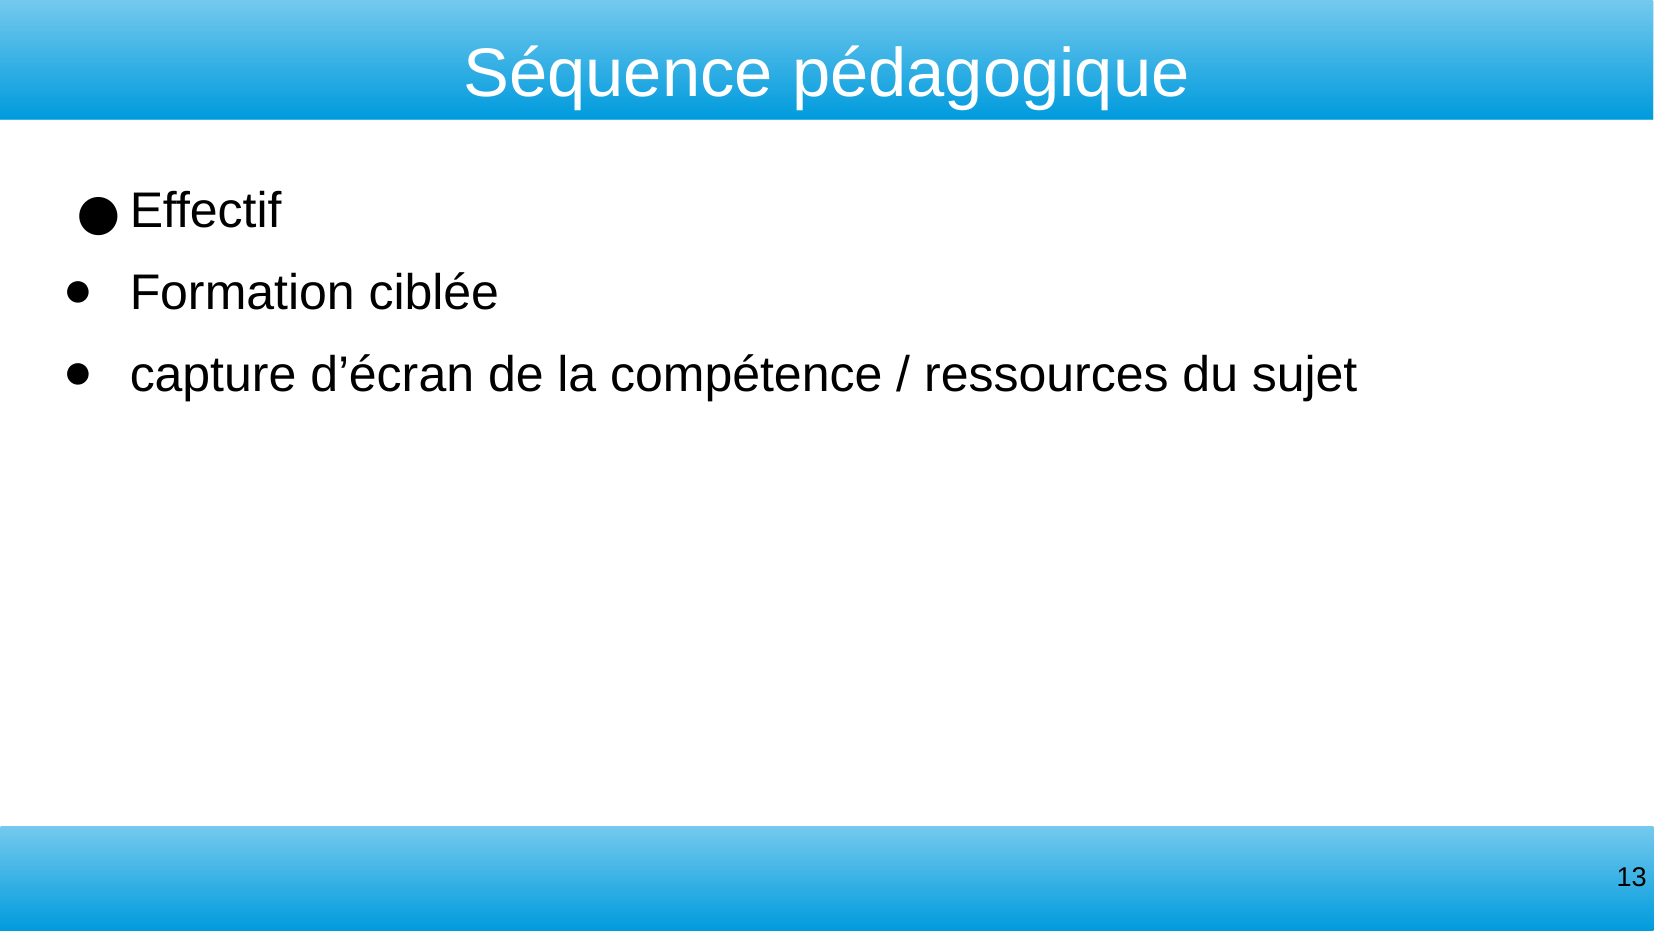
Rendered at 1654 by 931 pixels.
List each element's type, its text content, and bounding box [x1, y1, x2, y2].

text_box Séquence pédagogique [58, 29, 1595, 108]
slide_number ‹#› [1547, 859, 1647, 931]
text_box Effectif Formation ciblée capture d’écran de la compétence / ressources du sujet [58, 177, 1595, 778]
